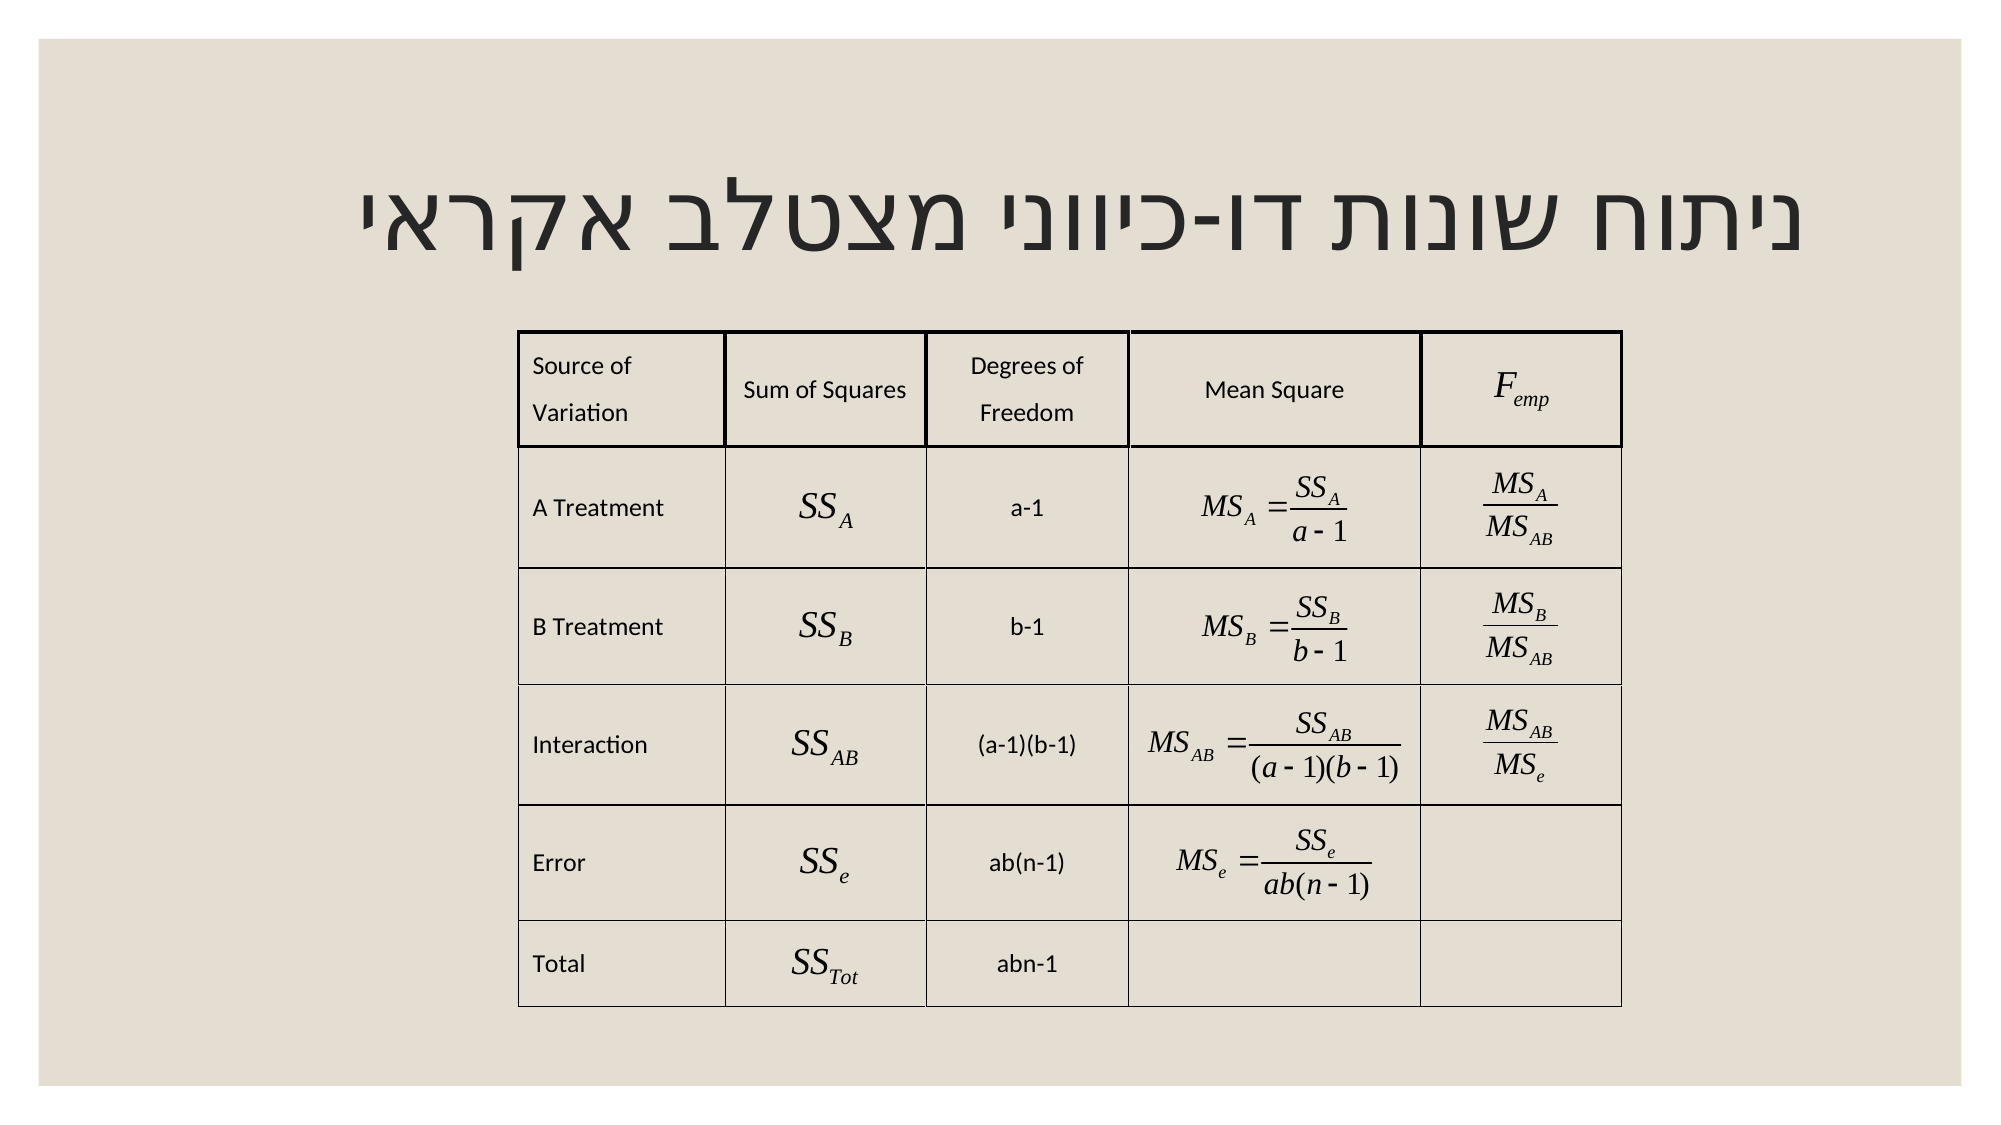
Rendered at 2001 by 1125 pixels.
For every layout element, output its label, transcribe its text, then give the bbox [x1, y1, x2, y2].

title ניתוח שונות דו-כיווני מצטלב אקראי [174, 105, 1825, 331]
picture [516, 330, 1626, 1020]
